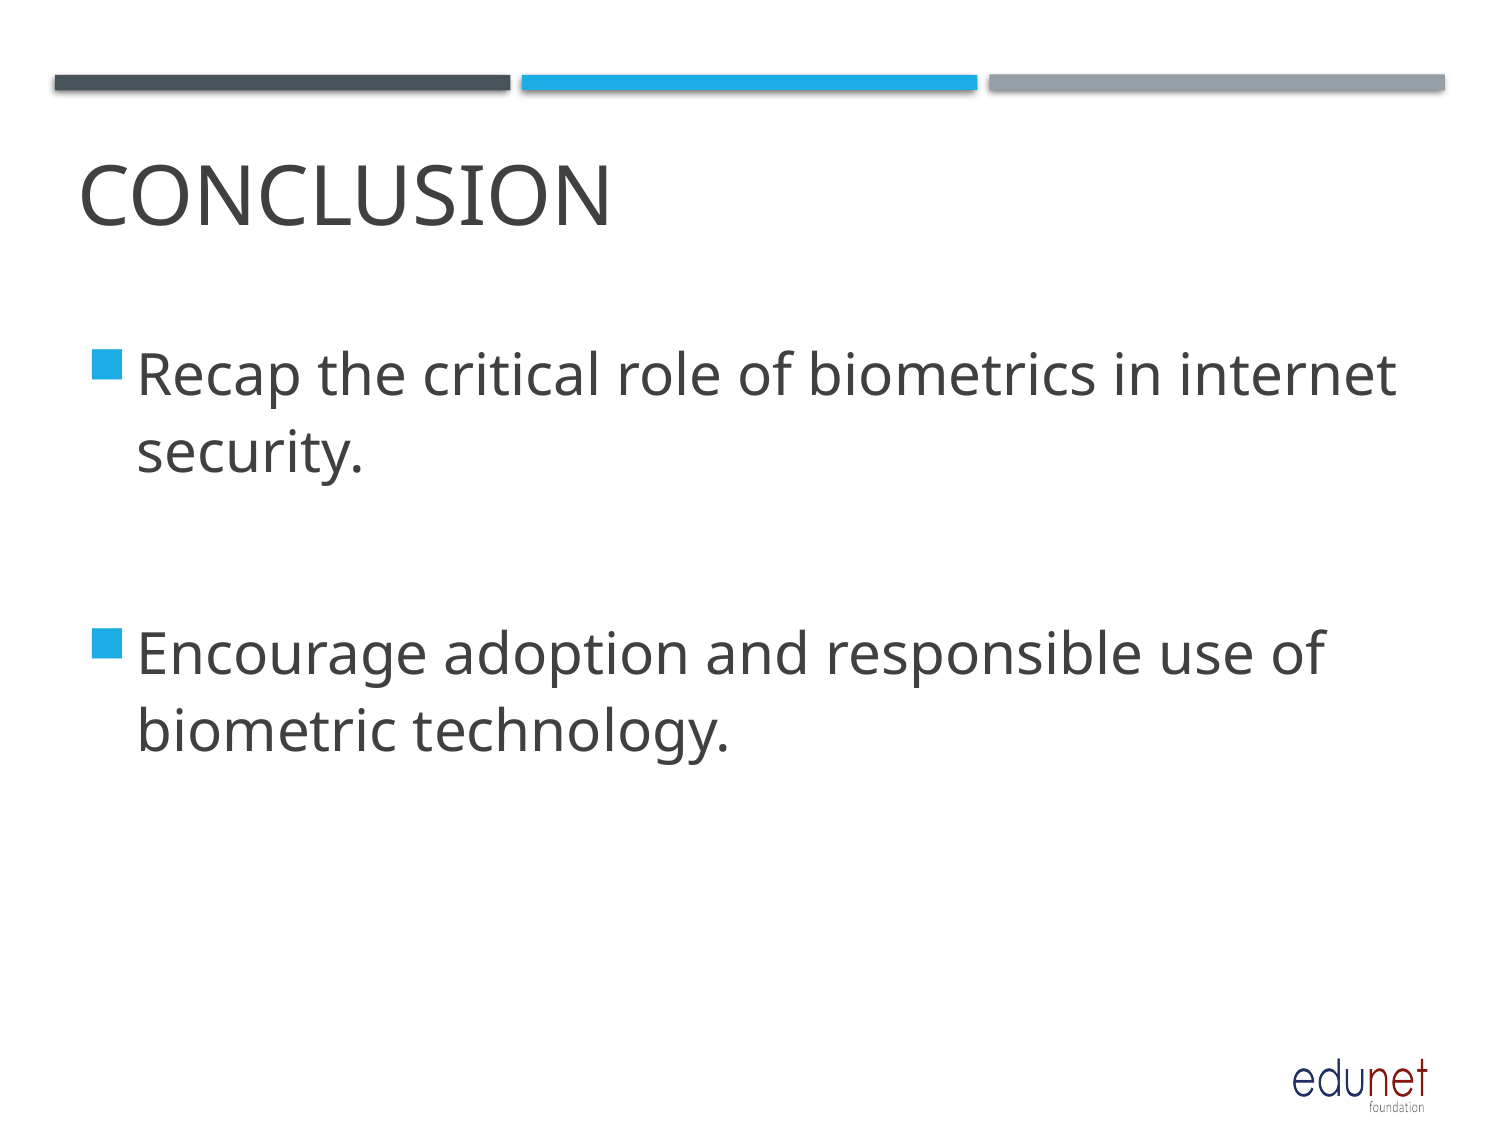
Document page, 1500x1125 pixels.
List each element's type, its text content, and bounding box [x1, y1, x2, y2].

list Recap the critical role of biometrics in internet security. Encourage adoption and responsible use of biometric technology. [71, 213, 1429, 981]
title CONCLUSION [62, 162, 1420, 250]
picture [1290, 1056, 1429, 1116]
